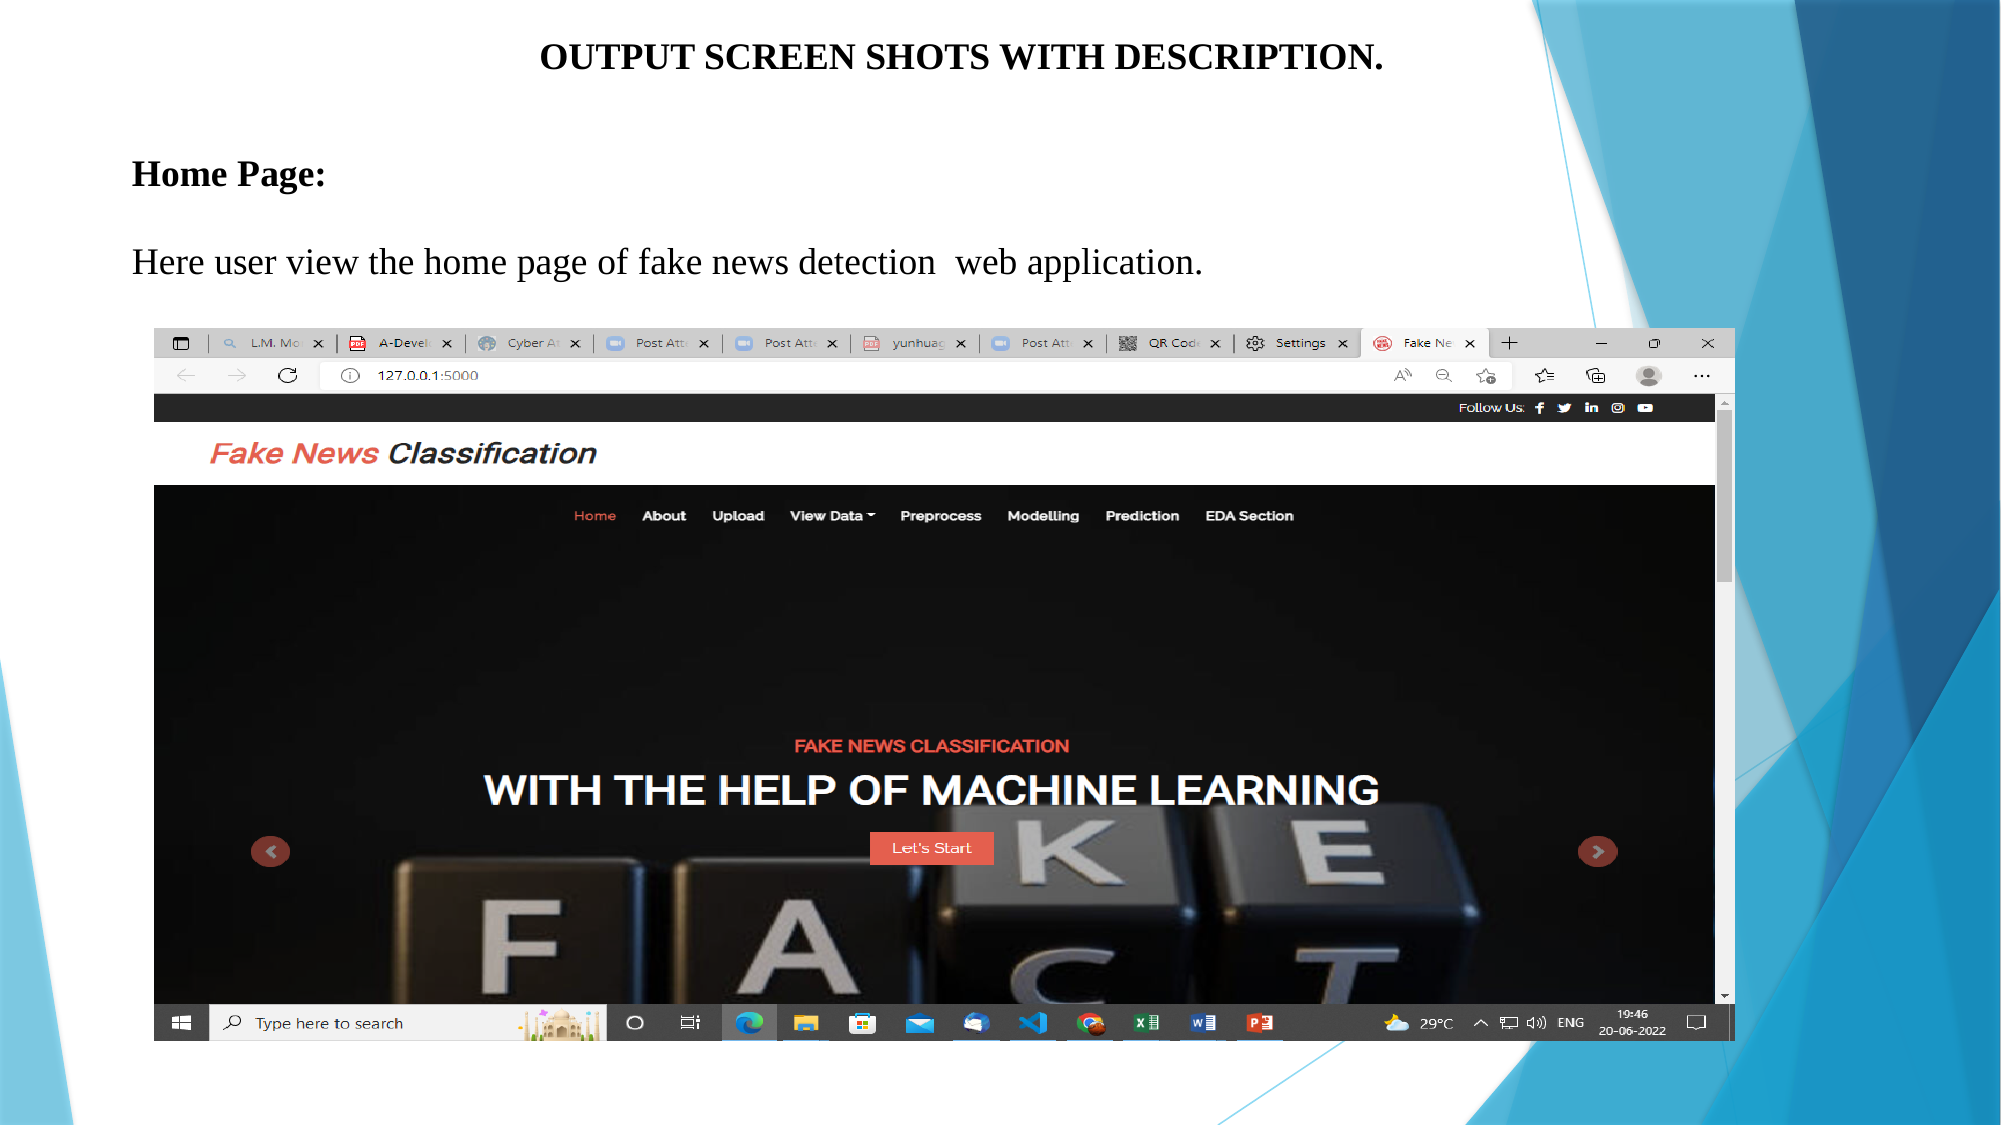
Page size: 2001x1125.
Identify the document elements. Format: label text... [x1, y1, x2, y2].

picture [154, 327, 1735, 1042]
text_box OUTPUT SCREEN SHOTS WITH DESCRIPTION. [524, 18, 1400, 85]
text_box Home Page: Here user view the home page of fake news detection web application. [117, 134, 1753, 290]
